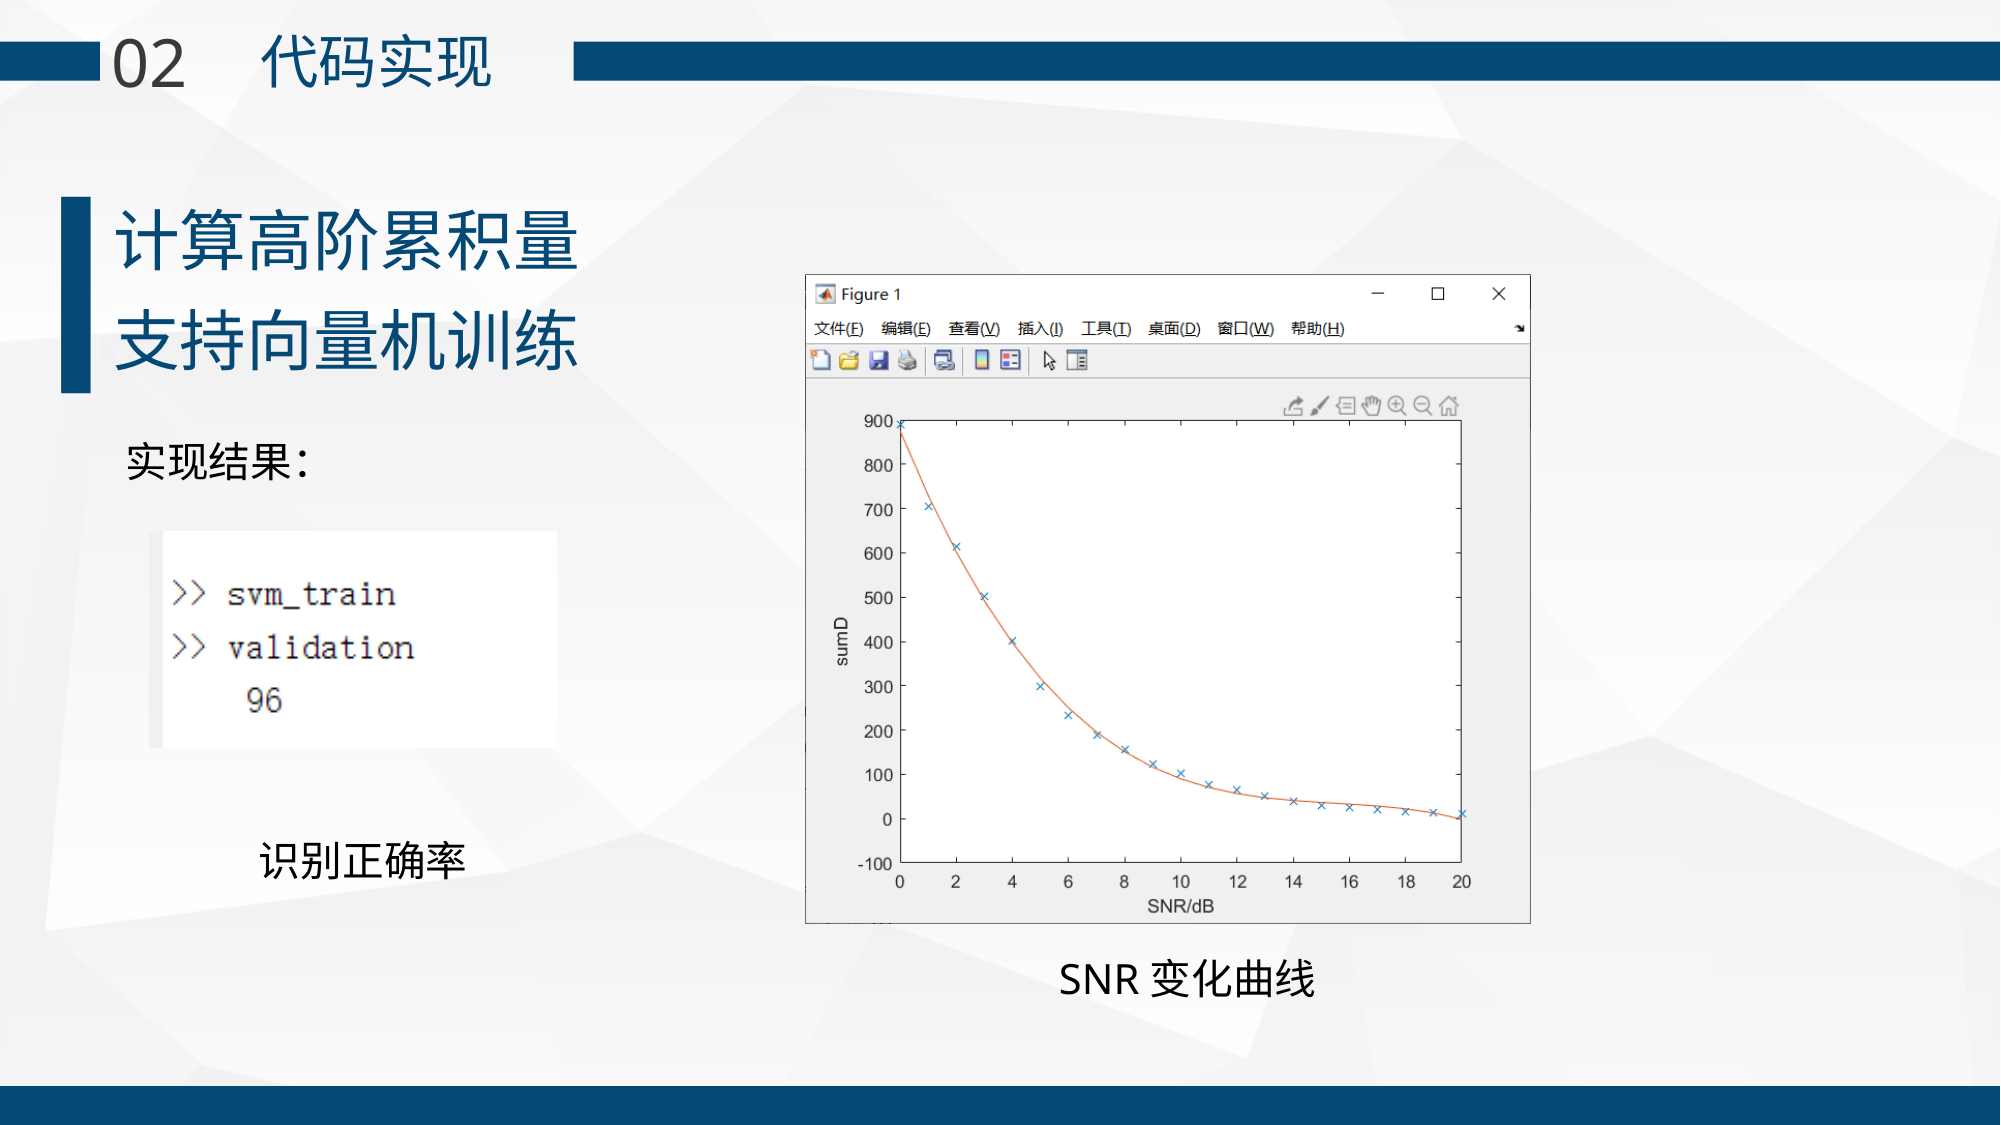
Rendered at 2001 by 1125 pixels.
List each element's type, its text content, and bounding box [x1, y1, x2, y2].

text_box [648, 41, 2000, 82]
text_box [61, 196, 650, 394]
text_box 实现结果： [110, 428, 350, 494]
text_box [1713, 1085, 2000, 1125]
picture [0, 0, 2001, 1125]
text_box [90, 13, 648, 110]
text_box SNR变化曲线 [1044, 945, 1332, 1011]
text_box [0, 1085, 1713, 1125]
text_box 识别正确率 [244, 827, 483, 893]
text_box [0, 41, 90, 82]
